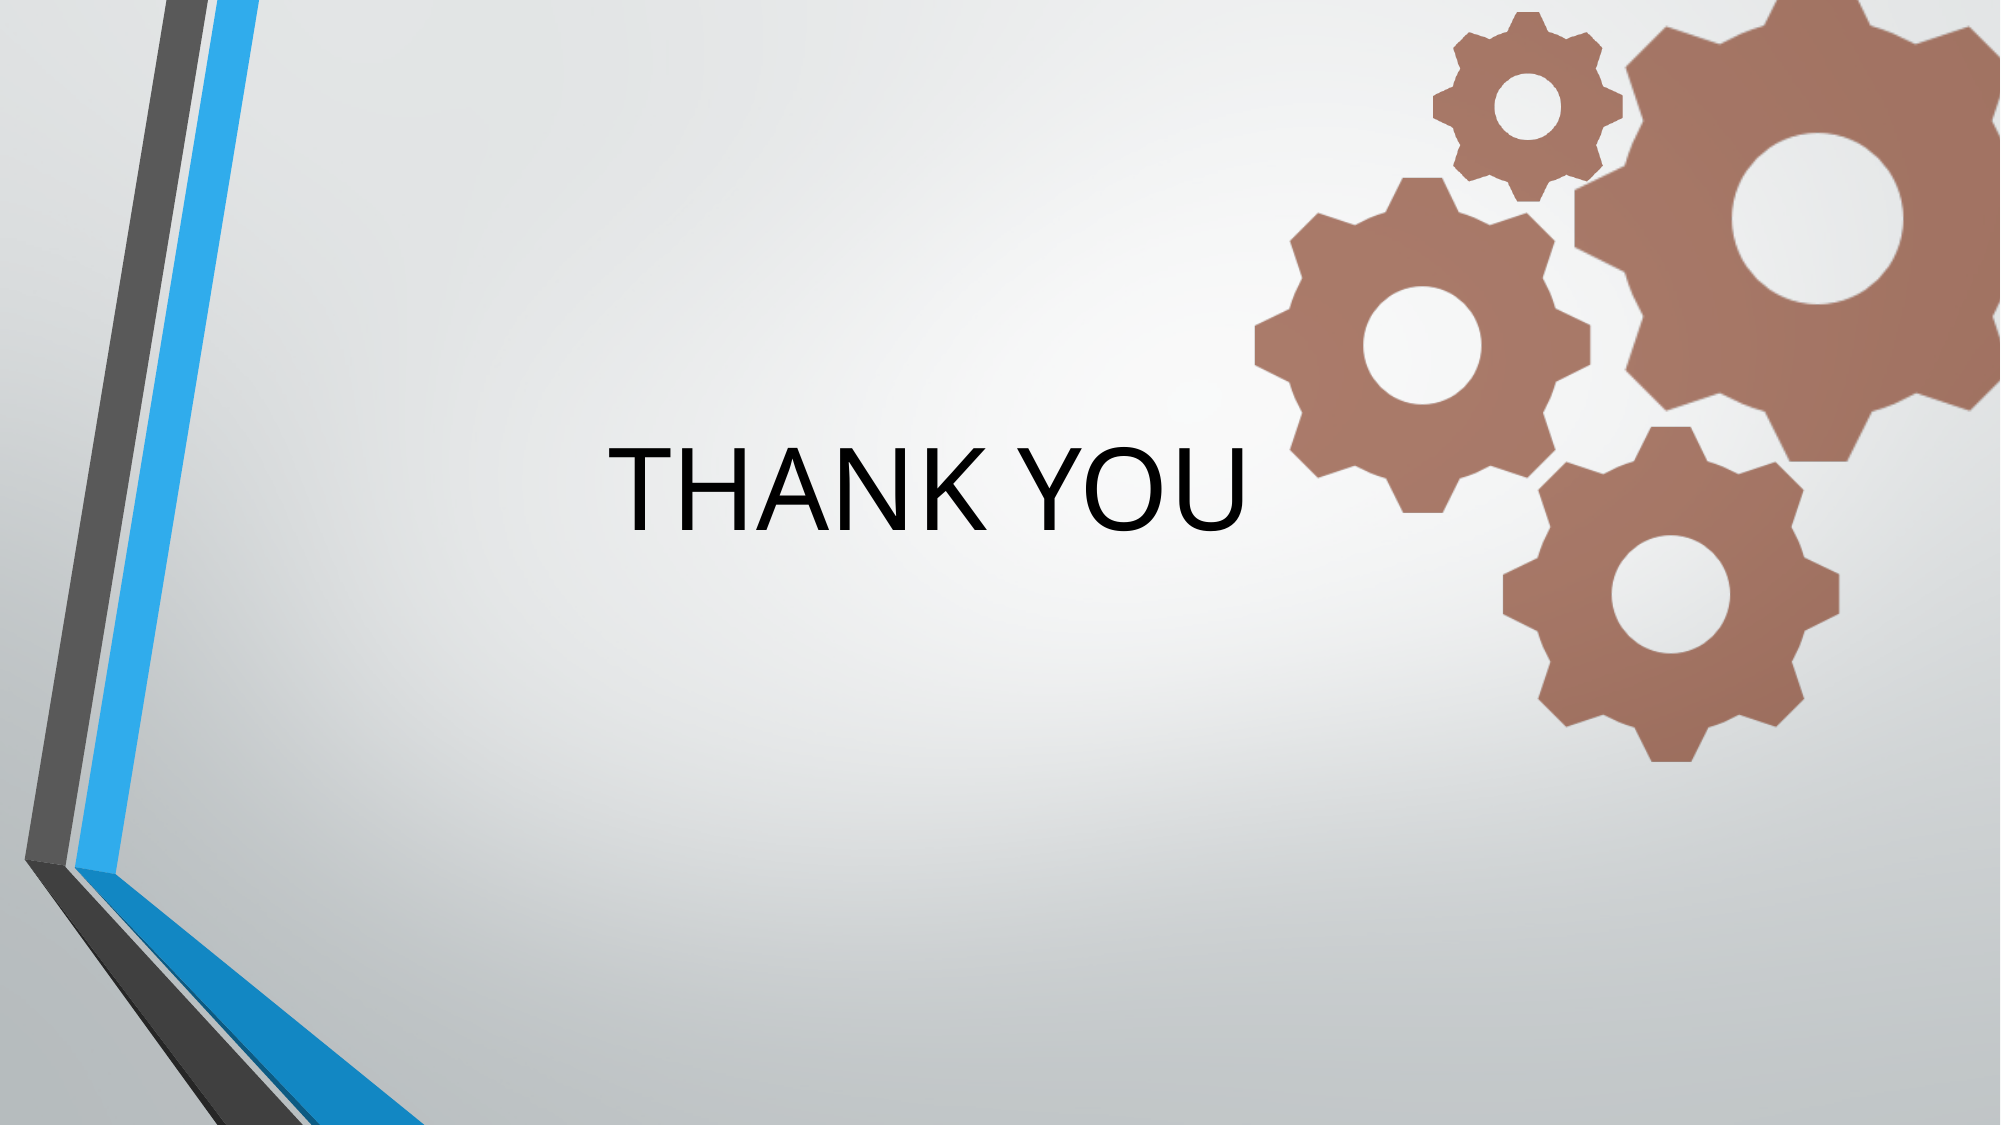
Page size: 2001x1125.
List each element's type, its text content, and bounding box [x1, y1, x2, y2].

text_box THANK YOU [593, 408, 1697, 561]
picture [1186, 0, 2000, 831]
